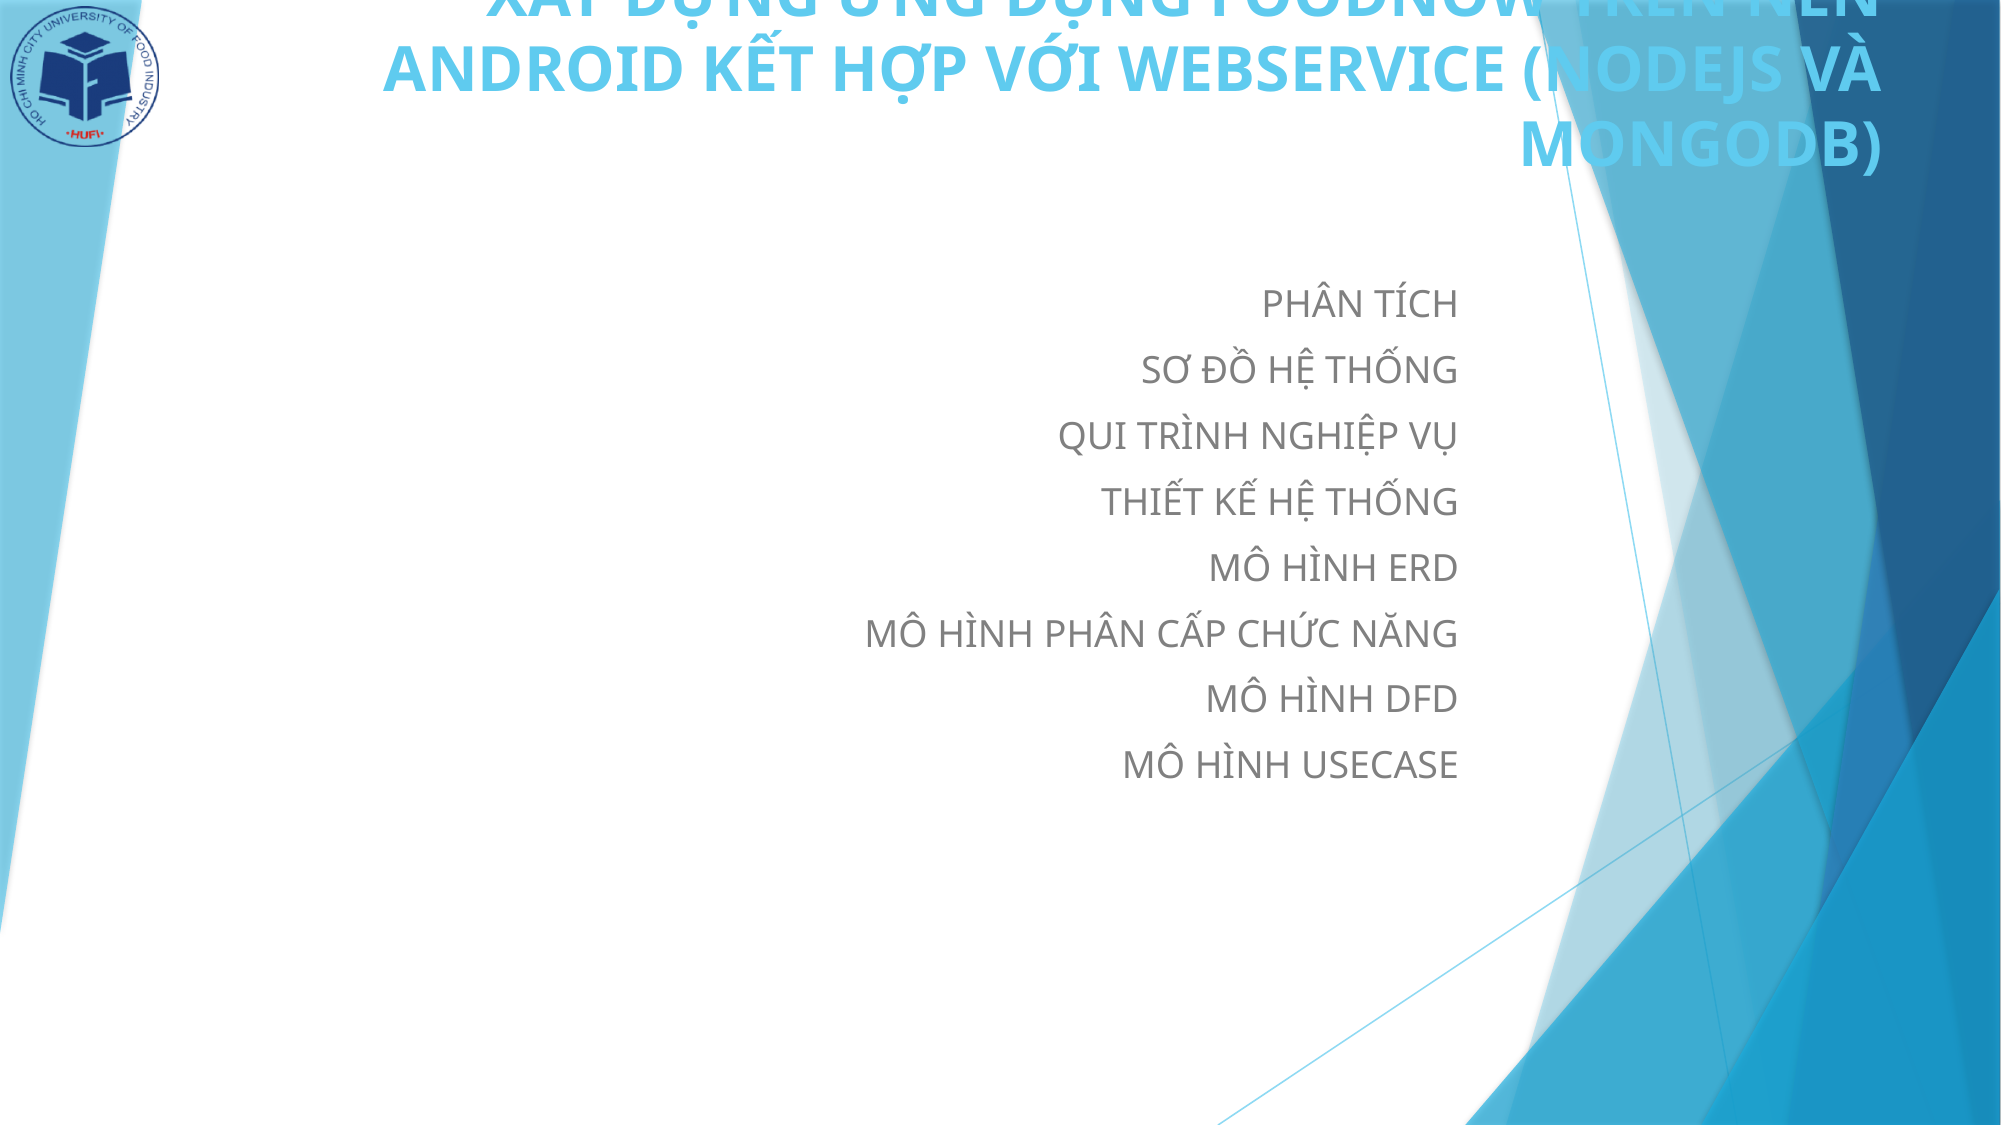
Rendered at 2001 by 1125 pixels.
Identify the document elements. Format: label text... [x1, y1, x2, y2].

picture [10, 5, 160, 148]
title XÂY DỰNG ỨNG DỤNG FOODNOW TRÊN NỀN ANDROID KẾT HỢP VỚI WEBSERVICE (NODEJS VÀ MONGODB) [200, 6, 1898, 187]
subtitle PHÂN TÍCH SƠ ĐỒ HỆ THỐNG QUI TRÌNH NGHIỆP VỤ THIẾT KẾ HỆ THỐNG MÔ HÌNH ERD MÔ HÌNH PHÂN CẤP CHỨC NĂNG MÔ HÌNH DFD MÔ HÌNH USECASE [200, 272, 1475, 975]
